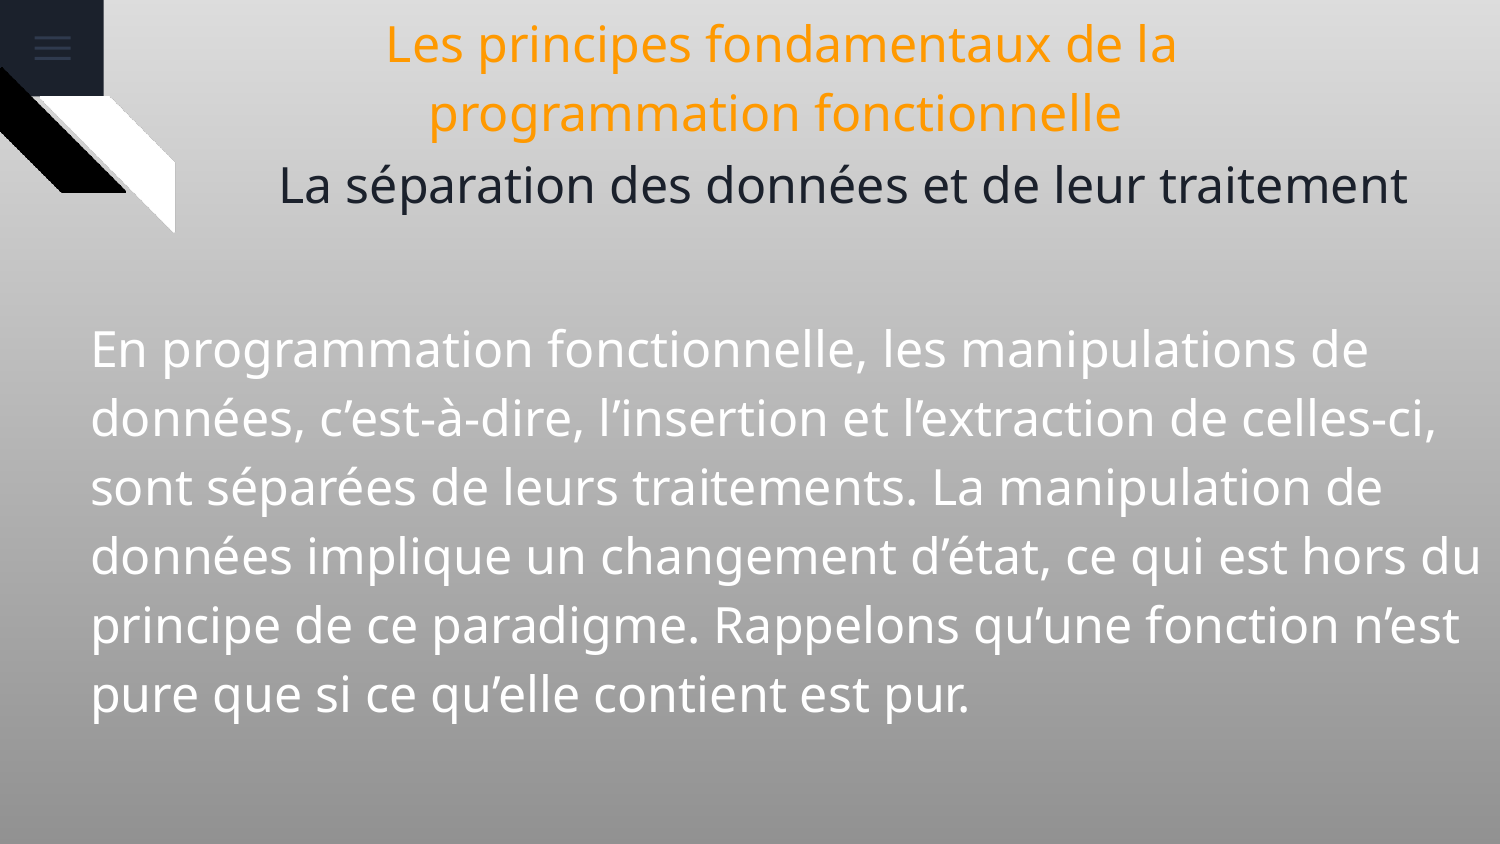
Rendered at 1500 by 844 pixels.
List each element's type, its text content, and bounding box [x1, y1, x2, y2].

text_box En programmation fonctionnelle, les manipulations de données, c’est-à-dire, l’insertion et l’extraction de celles-ci, sont séparées de leurs traitements. La manipulation de données implique un changement d’état, ce qui est hors du principe de ce paradigme. Rappelons qu’une fonction n’est pure que si ce qu’elle contient est pur. [0, 181, 1500, 844]
title Les principes fondamentaux de la programmation fonctionnelle [204, 0, 1360, 67]
picture [0, 67, 176, 181]
text_box La séparation des données et de leur traitement [174, 138, 1500, 229]
